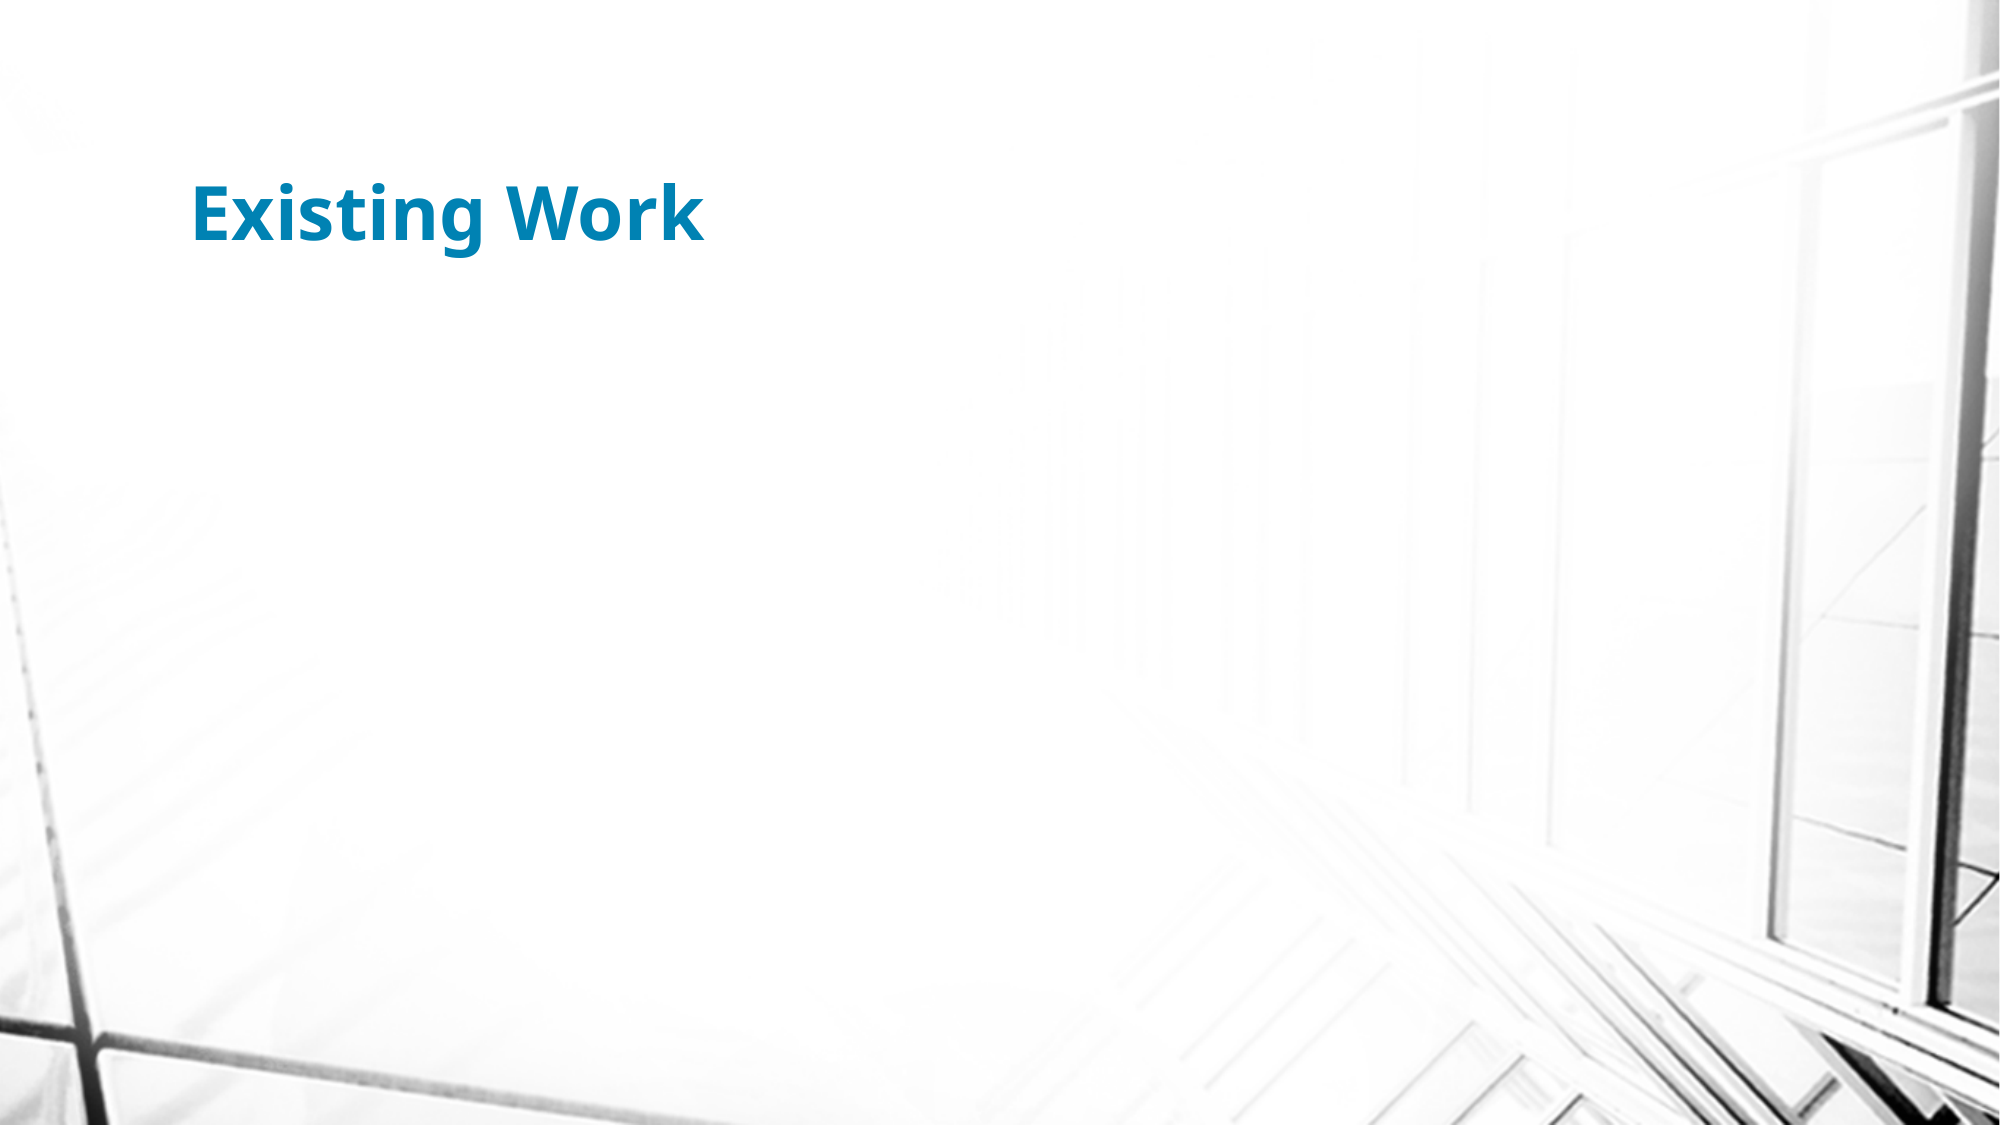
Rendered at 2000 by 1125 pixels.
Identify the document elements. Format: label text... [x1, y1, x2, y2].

picture [0, 0, 2000, 1125]
title Existing Work [174, 87, 1600, 263]
